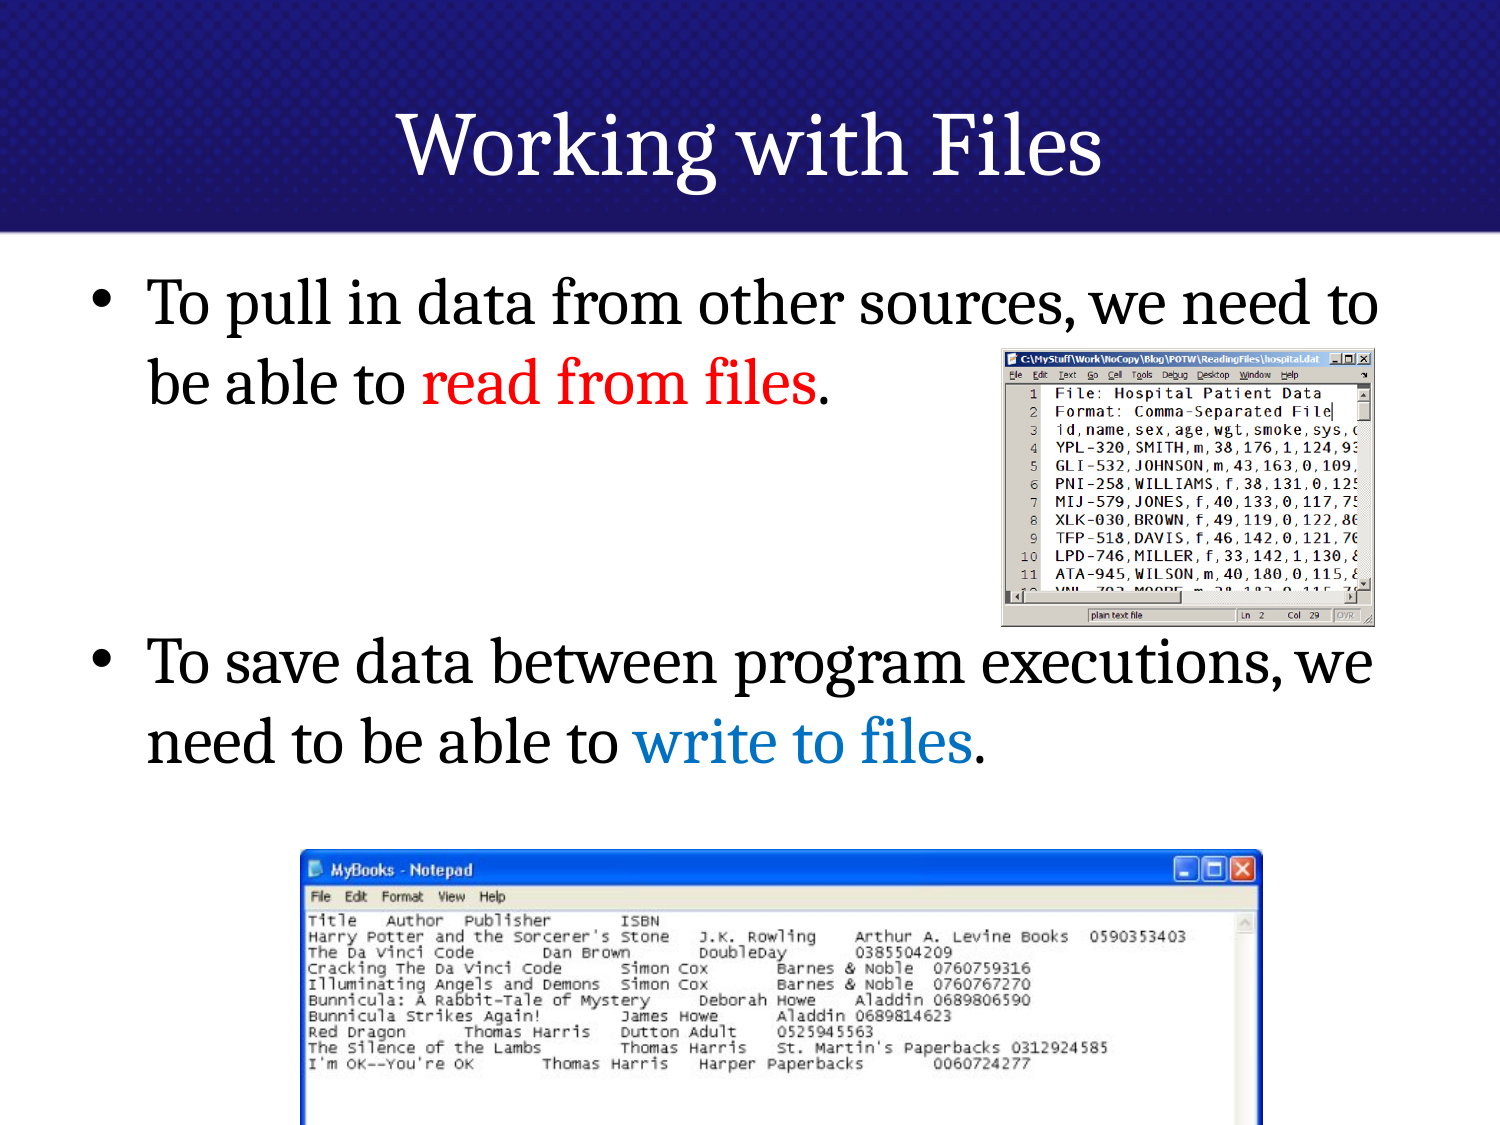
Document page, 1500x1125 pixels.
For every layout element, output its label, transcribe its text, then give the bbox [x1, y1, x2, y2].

picture [0, 0, 1500, 1125]
title Working with Files [75, 45, 1425, 233]
list To pull in data from other sources, we need to be able to read from files. To save data between program executions, we need to be able to write to files. [75, 249, 1425, 1113]
